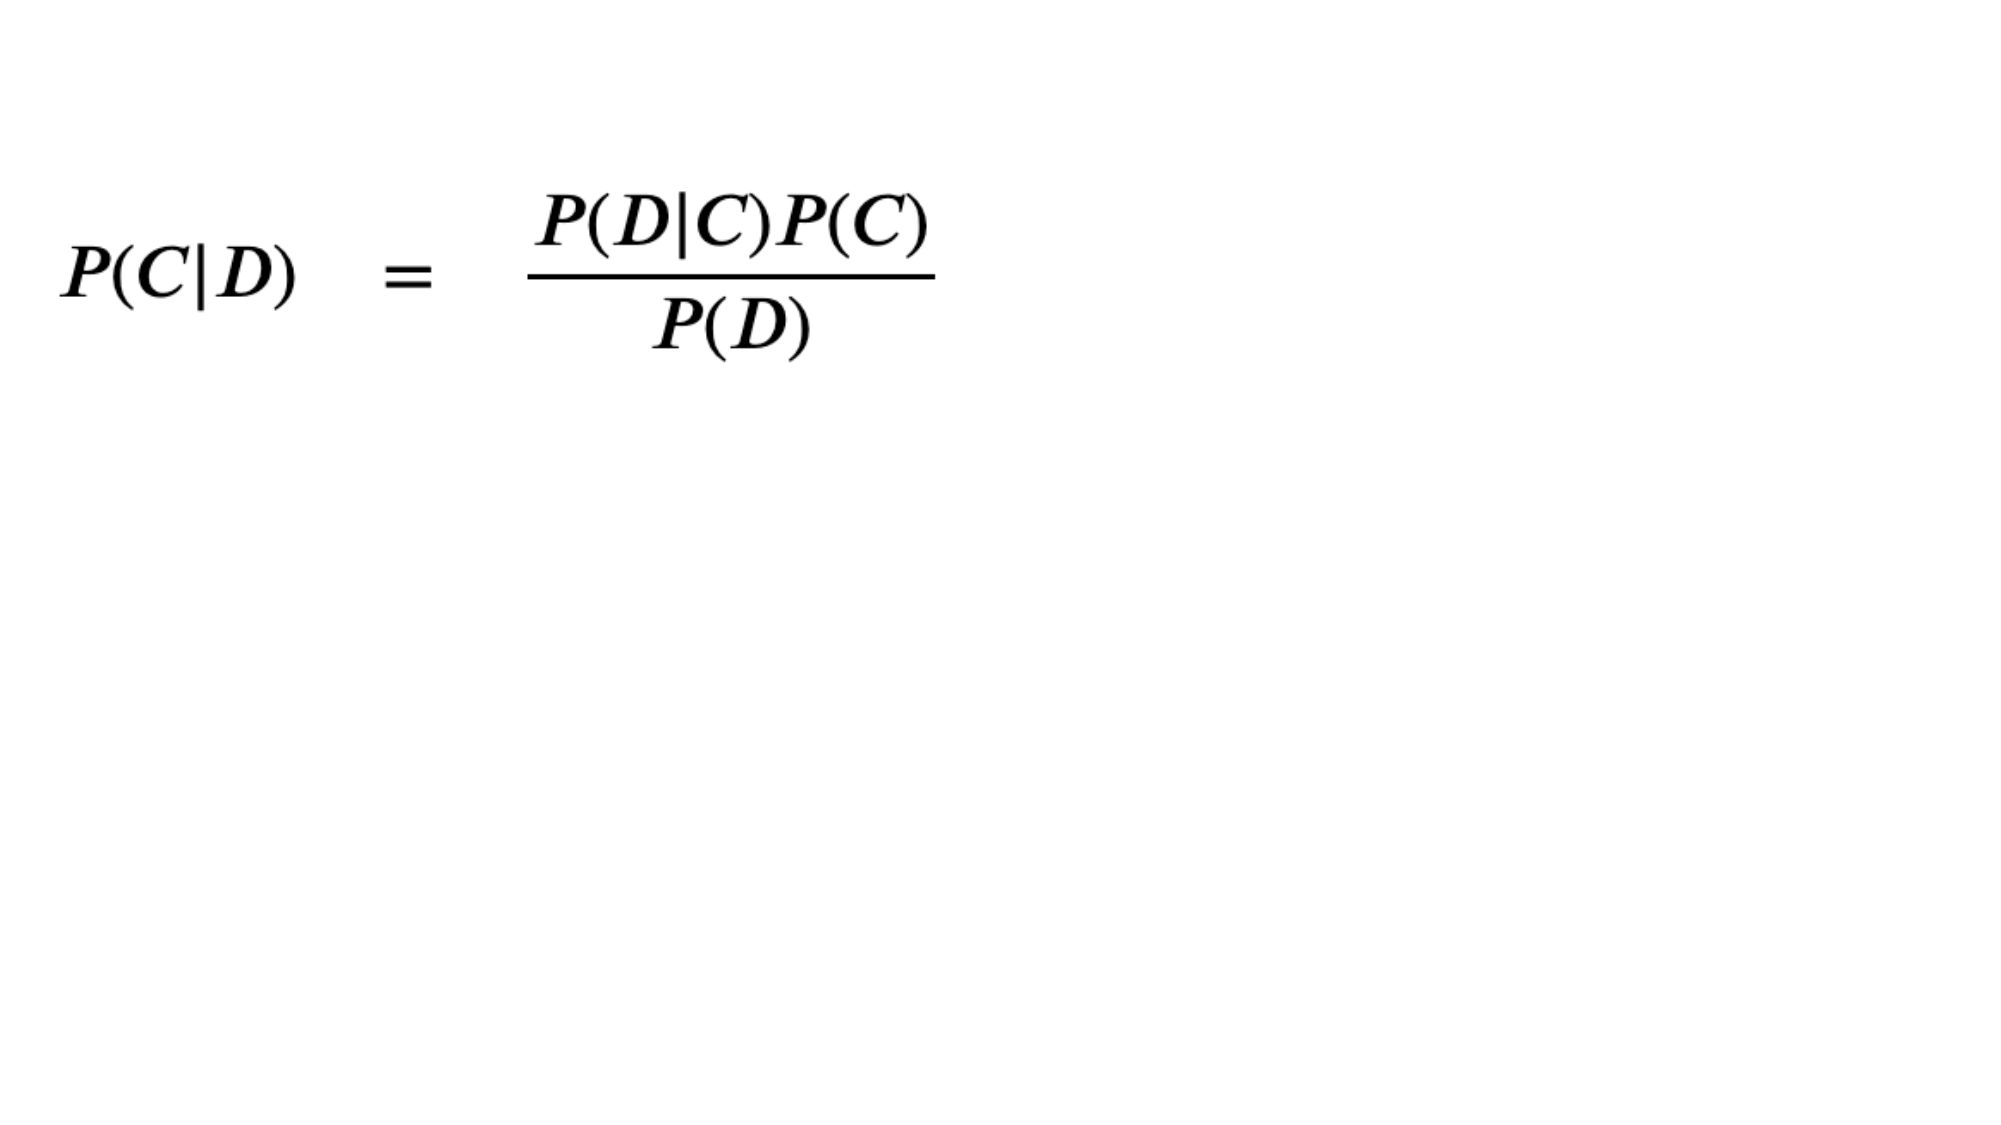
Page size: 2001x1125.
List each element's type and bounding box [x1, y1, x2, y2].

picture [0, 142, 2000, 1050]
